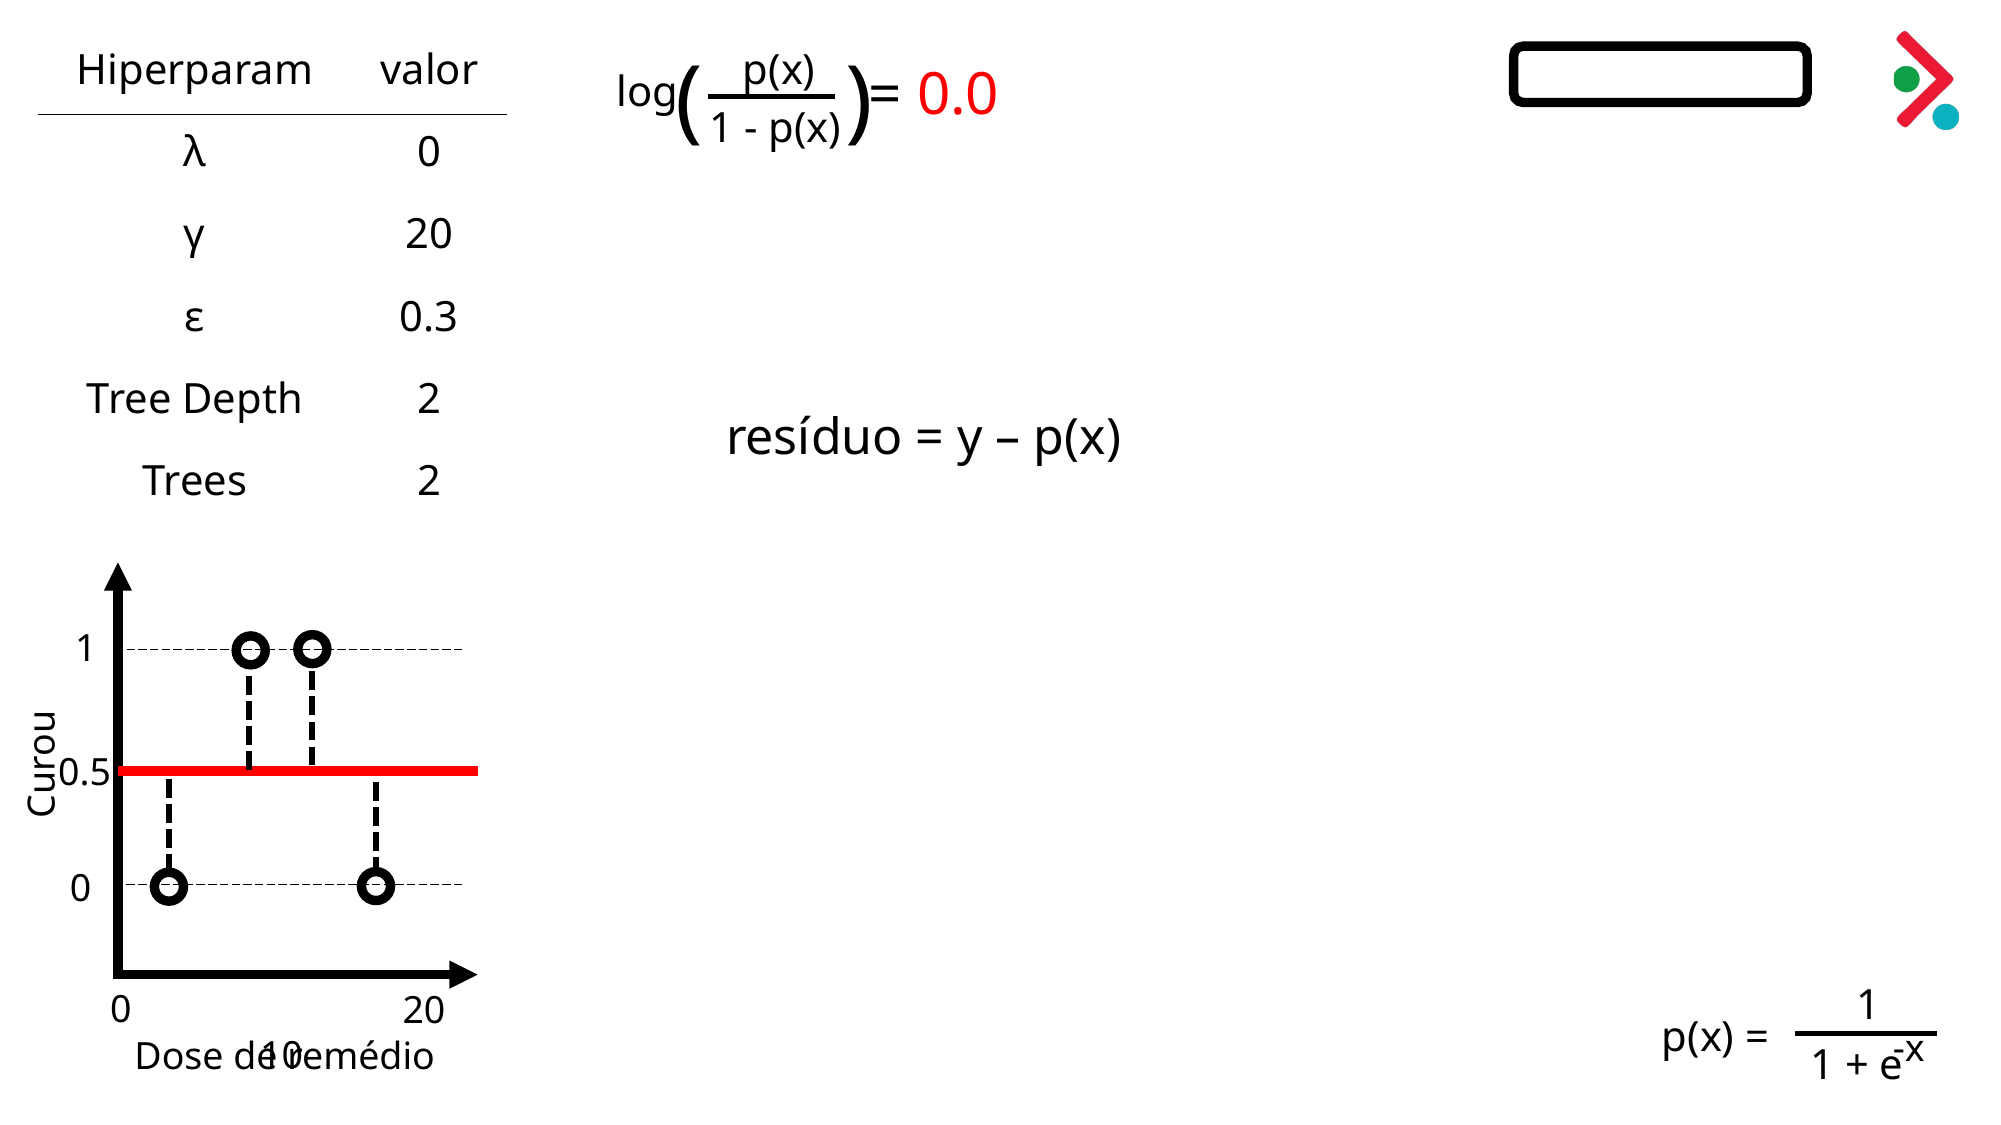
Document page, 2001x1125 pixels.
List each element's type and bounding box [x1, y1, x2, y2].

table_cell [38, 115, 507, 526]
text_box [0, 0, 2000, 1125]
picture [1893, 0, 1962, 130]
table_header [38, 32, 507, 114]
